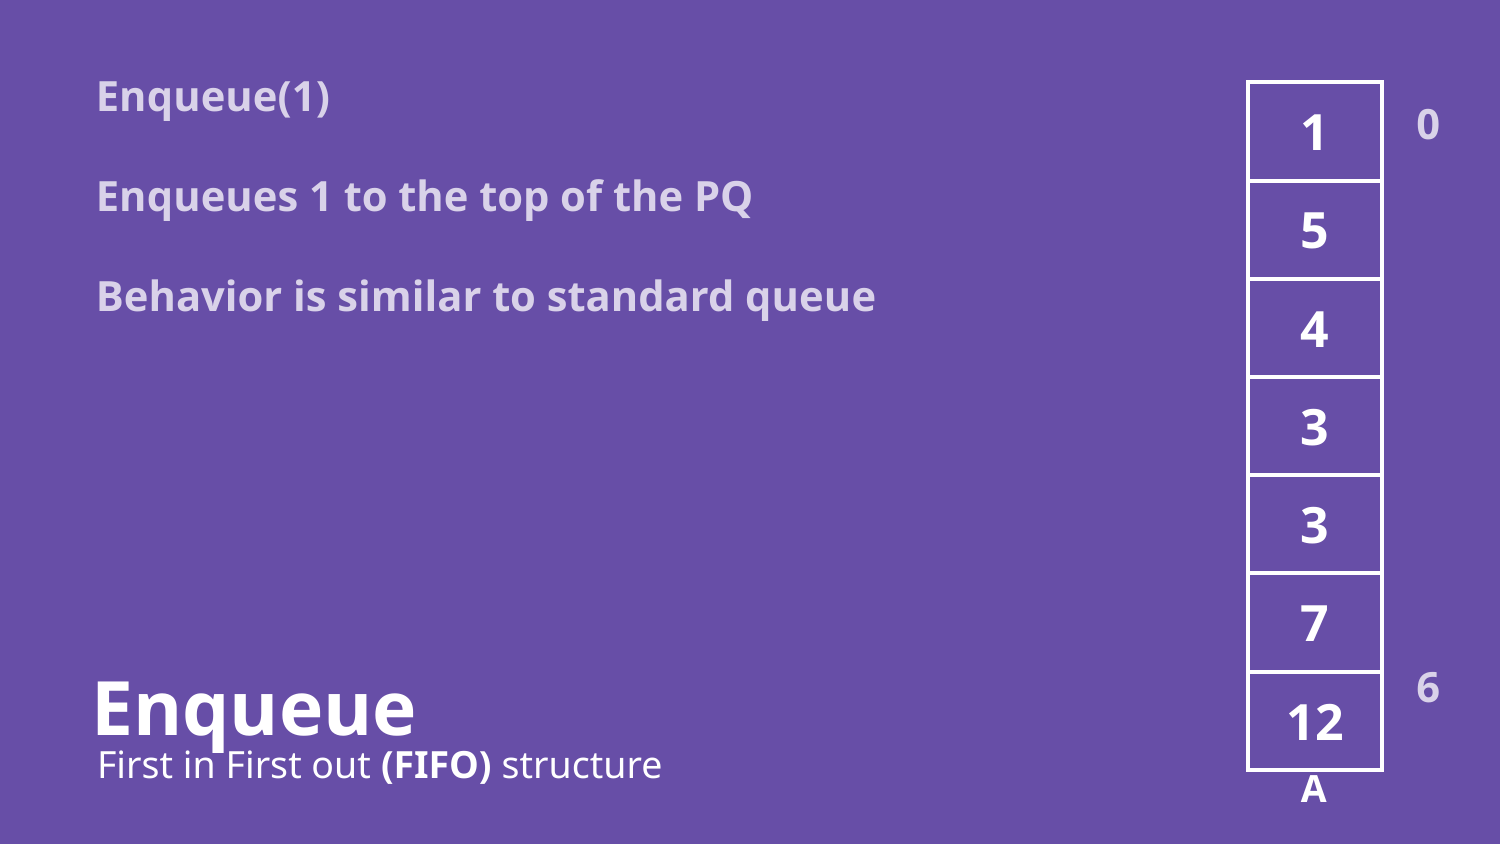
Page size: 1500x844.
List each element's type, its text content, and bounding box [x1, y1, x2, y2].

text_box A [1211, 750, 1417, 821]
table_cell 3 [1250, 379, 1380, 473]
table_cell 5 [1250, 183, 1380, 277]
text_box 6 [1401, 645, 1467, 723]
table_cell 3 [1250, 477, 1380, 571]
table_cell 12 [1250, 674, 1380, 768]
table_cell 4 [1250, 281, 1380, 375]
text_box 0 [1401, 82, 1467, 160]
table_cell 7 [1250, 575, 1380, 670]
text_box Enqueue(1) Enqueues 1 to the top of the PQ Behavior is similar to standard queue [80, 54, 1153, 314]
text_box First in First out (FIFO) structure [82, 726, 1035, 834]
text_box Enqueue [76, 645, 1186, 767]
table_header 1 [1250, 84, 1380, 179]
